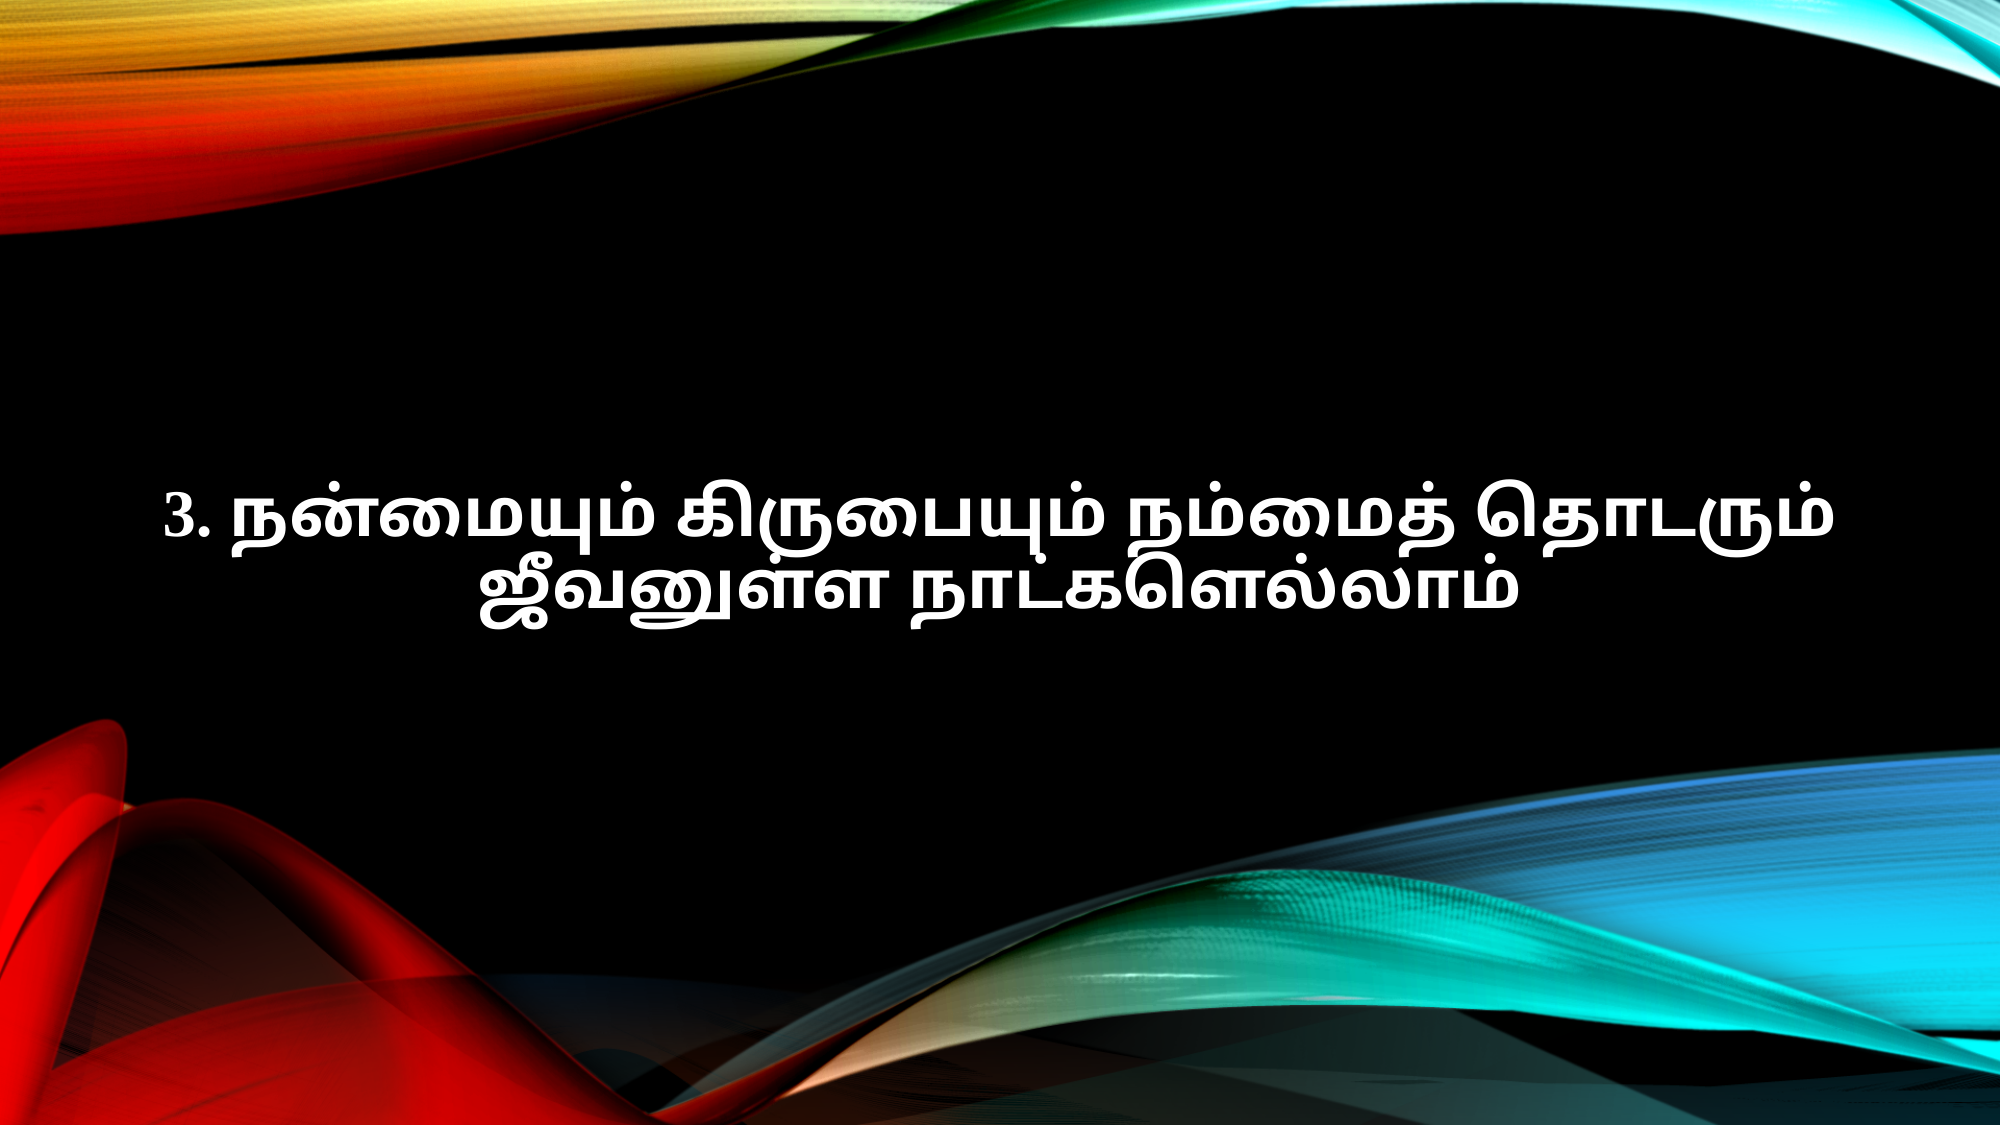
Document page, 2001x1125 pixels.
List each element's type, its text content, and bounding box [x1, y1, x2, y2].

subtitle 3. நன்மையும் கிருபையும் நம்மைத் தொடரும் ஜீவனுள்ள நாட்களெல்லாம் [0, 0, 2000, 1125]
